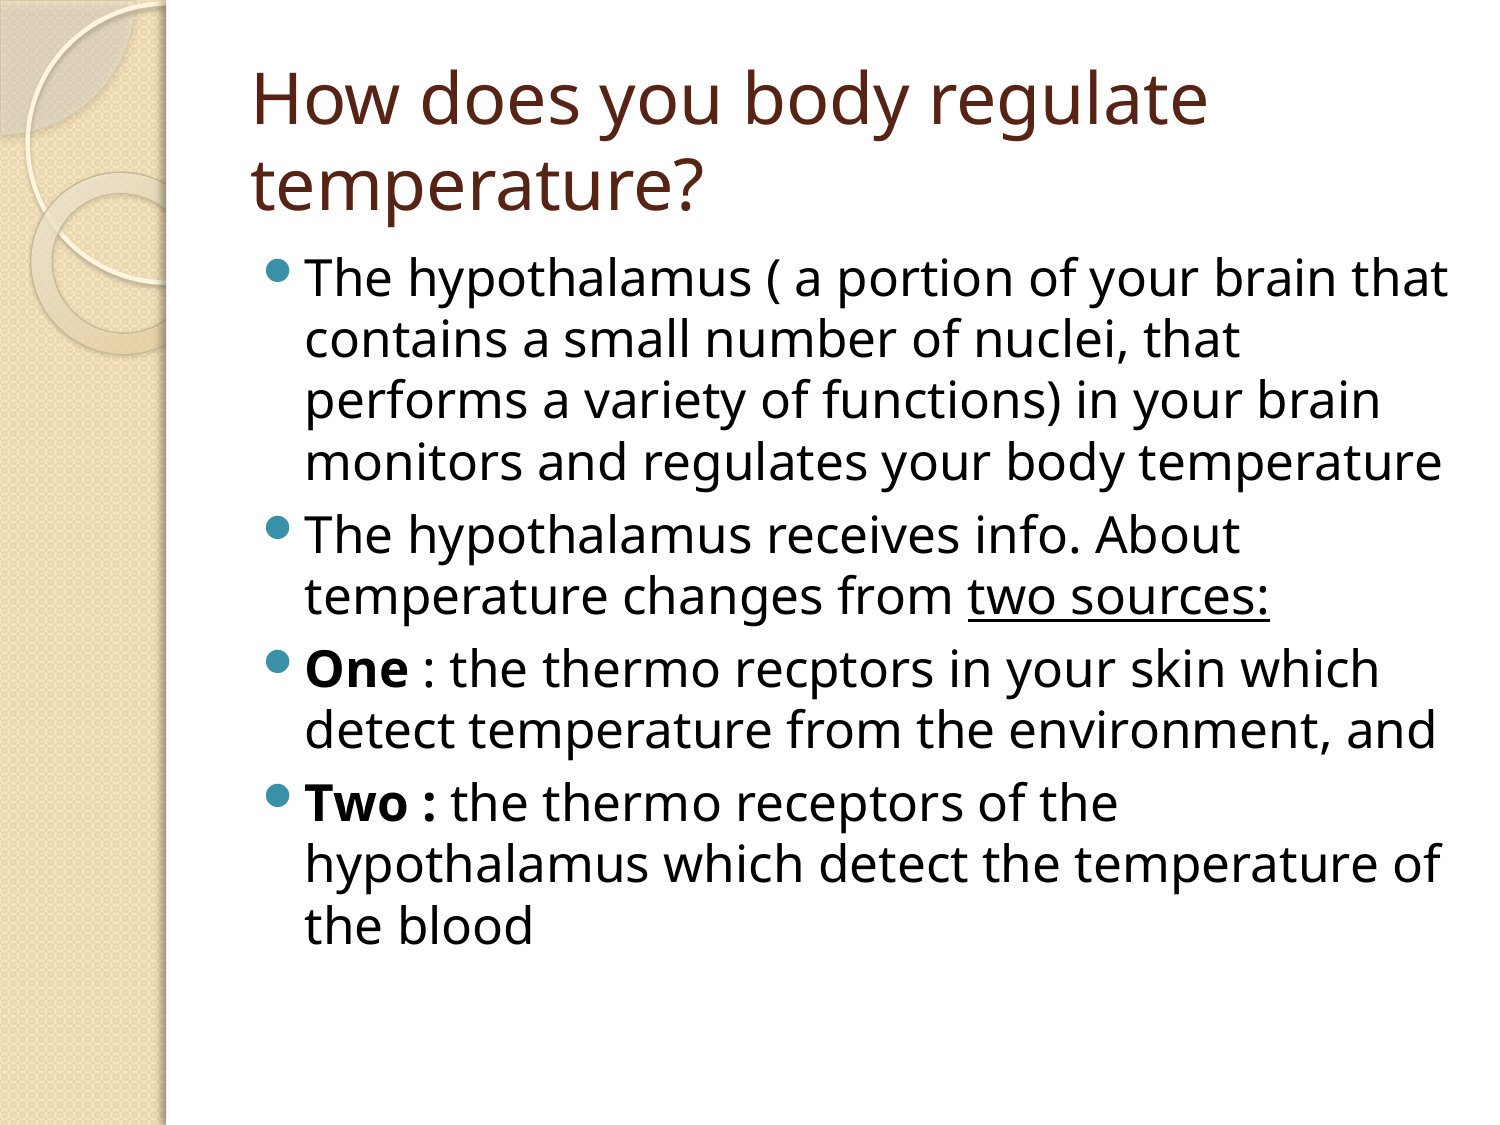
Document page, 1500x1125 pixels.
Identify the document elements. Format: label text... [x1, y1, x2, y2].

title How does you body regulate temperature? [235, 45, 1466, 233]
list The hypothalamus ( a portion of your brain that contains a small number of nuclei, that performs a variety of functions) in your brain monitors and regulates your body temperature The hypothalamus receives info. About temperature changes from two sources: One : the thermo recptors in your skin which detect temperature from the environment, and Two : the thermo receptors of the hypothalamus which detect the temperature of the blood [235, 237, 1466, 1025]
